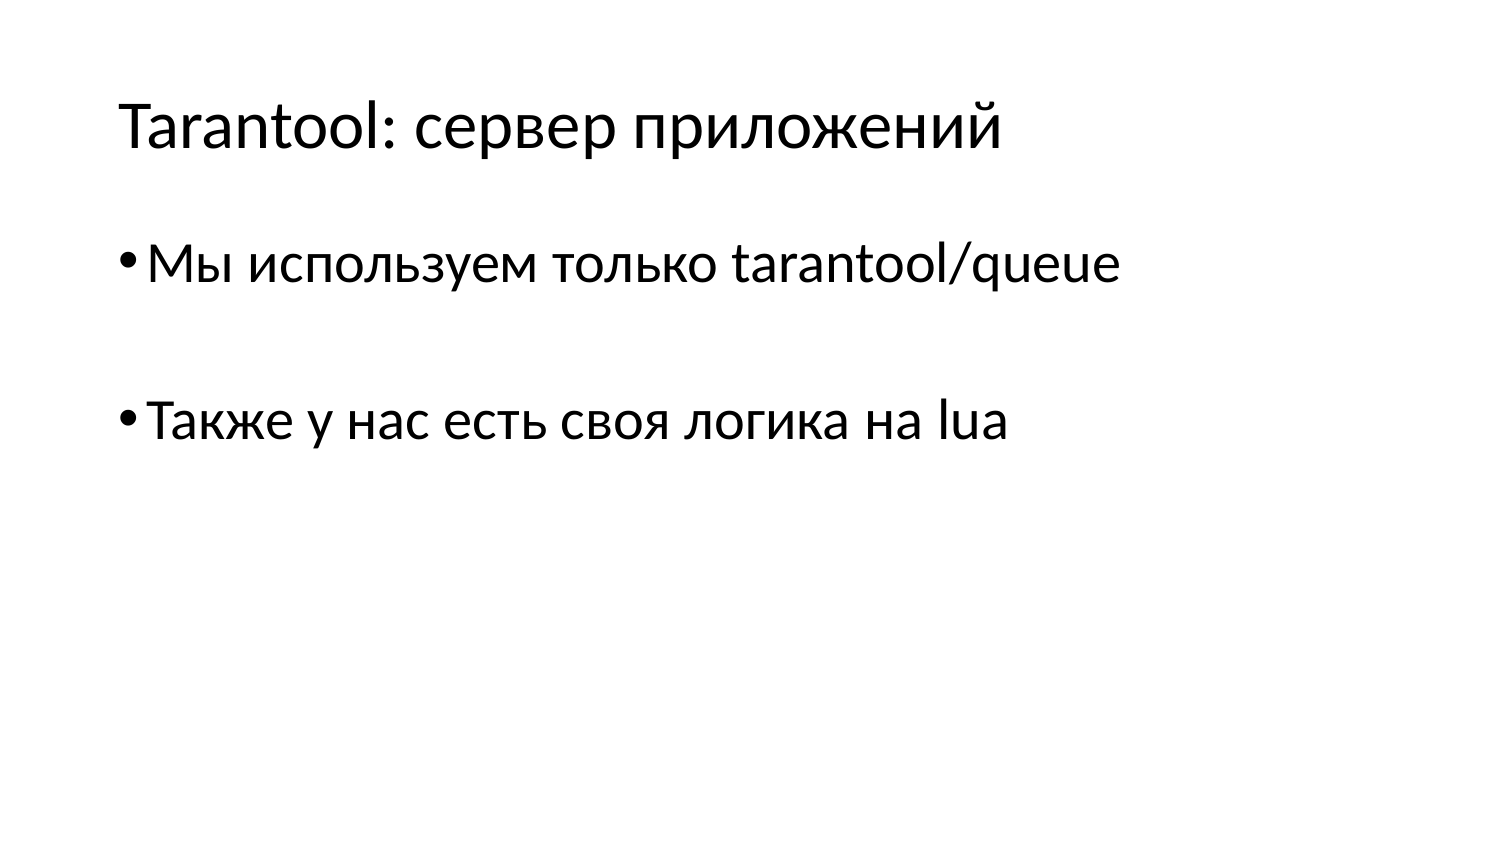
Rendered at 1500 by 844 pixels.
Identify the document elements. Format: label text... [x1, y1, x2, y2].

list Мы используем только tarantool/queue Также у нас есть своя логика на lua [103, 224, 1397, 760]
title Tarantool: сервер приложений [103, 44, 1397, 208]
